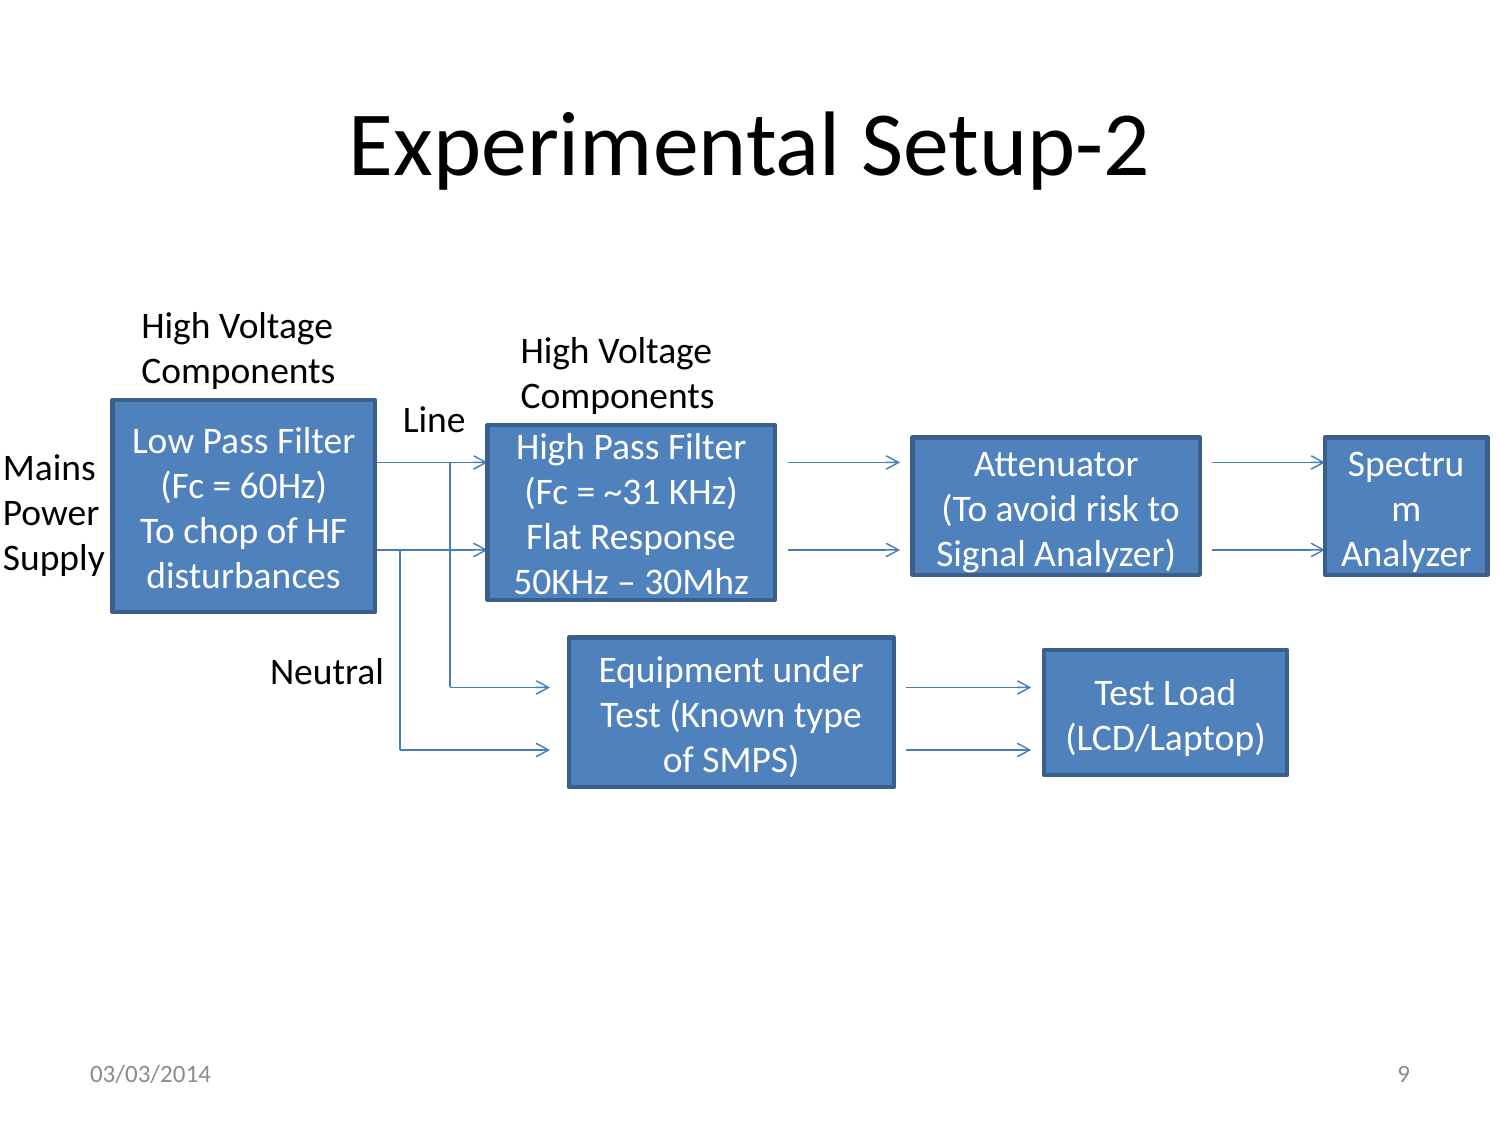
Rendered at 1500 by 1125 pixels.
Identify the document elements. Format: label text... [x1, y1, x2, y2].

text_box Equipment under Test (Known type of SMPS) [567, 635, 896, 789]
text_box Low Pass Filter (Fc = 60Hz) To chop of HF disturbances [110, 398, 377, 614]
text_box Mains Power Supply [0, 436, 110, 586]
text_box High Pass Filter (Fc = ~31 KHz) Flat Response 50KHz – 30Mhz [485, 423, 777, 602]
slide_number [75, 1042, 425, 1103]
text_box Neutral [255, 639, 395, 700]
text_box High Voltage Components [126, 293, 357, 399]
text_box Line [388, 387, 481, 448]
text_box High Voltage Components [505, 318, 736, 424]
slide_number 9 [1074, 1042, 1425, 1103]
title Experimental Setup-2 [75, 45, 1425, 233]
text_box Attenuator (To avoid risk to Signal Analyzer) [910, 435, 1202, 577]
text_box Spectrum Analyzer [1323, 435, 1490, 577]
text_box Test Load (LCD/Laptop) [1042, 648, 1289, 777]
